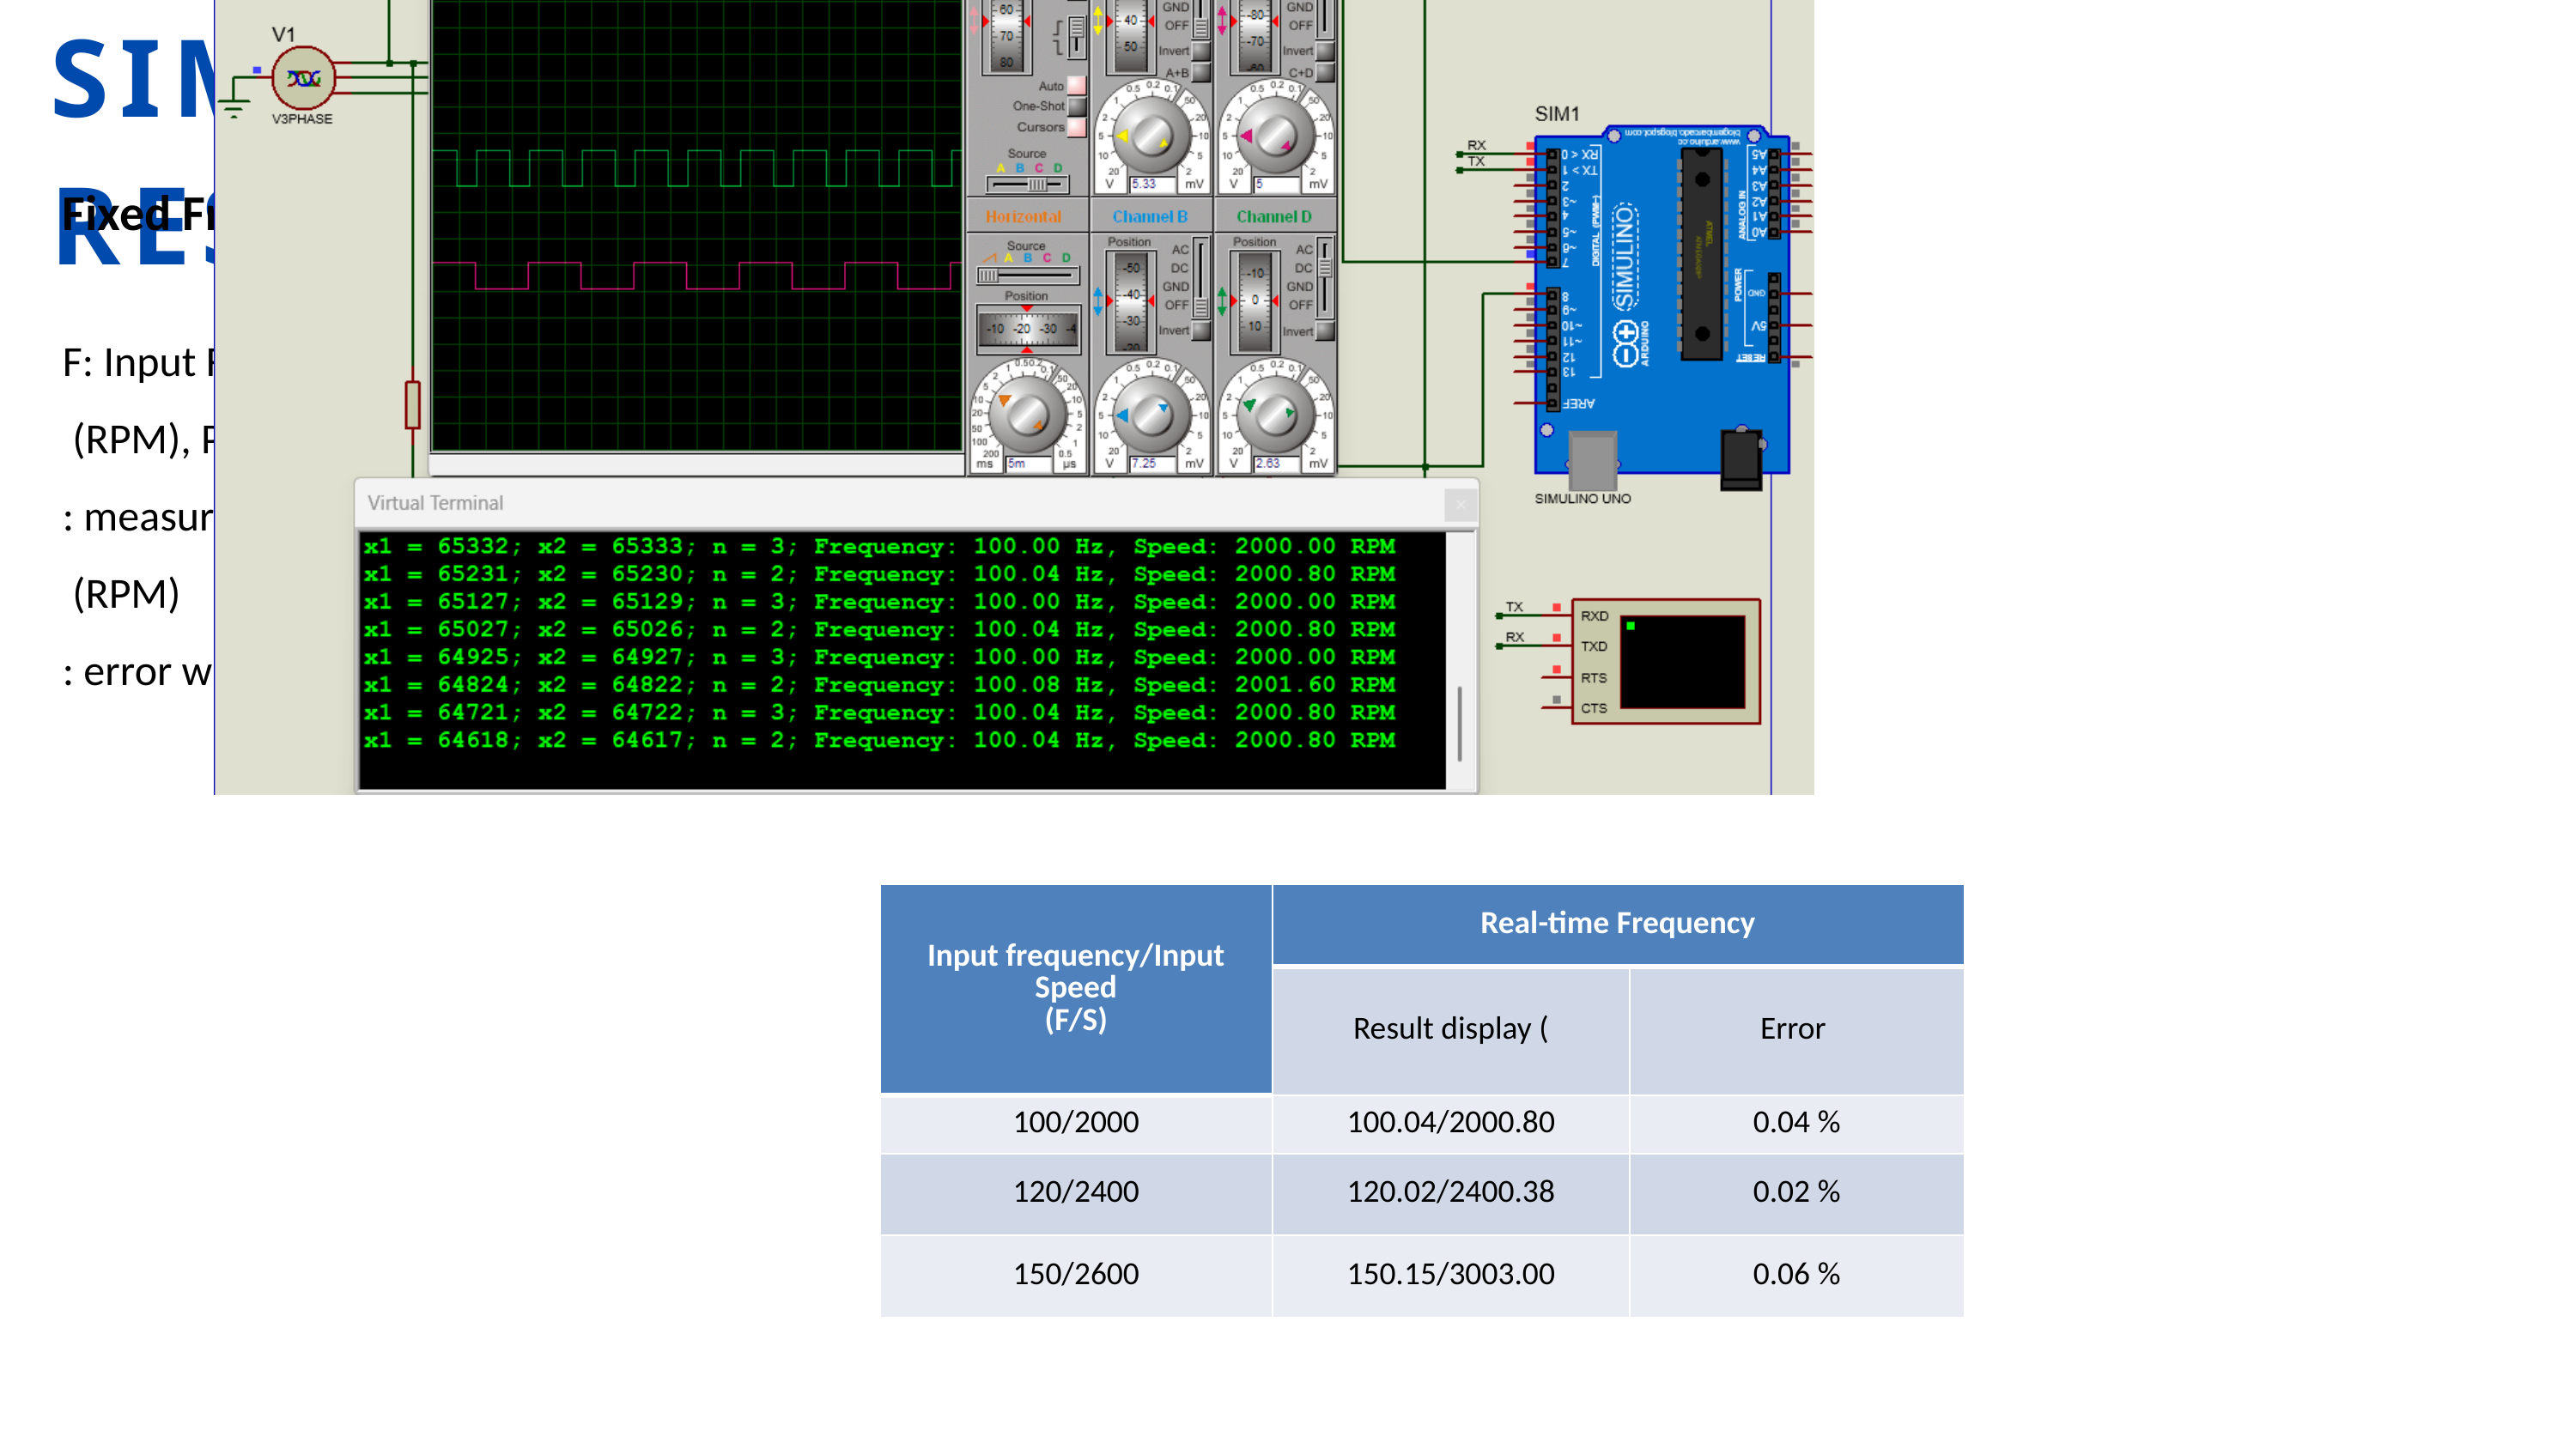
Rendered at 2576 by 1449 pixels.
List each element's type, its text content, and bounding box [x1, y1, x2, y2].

text_box SIMULATION AND RESULTS [50, 0, 209, 173]
text_box SIMULATION AND RESULTS [50, 247, 209, 287]
picture [214, 0, 1814, 795]
text_box Fixed Frequency case: [50, 173, 209, 247]
